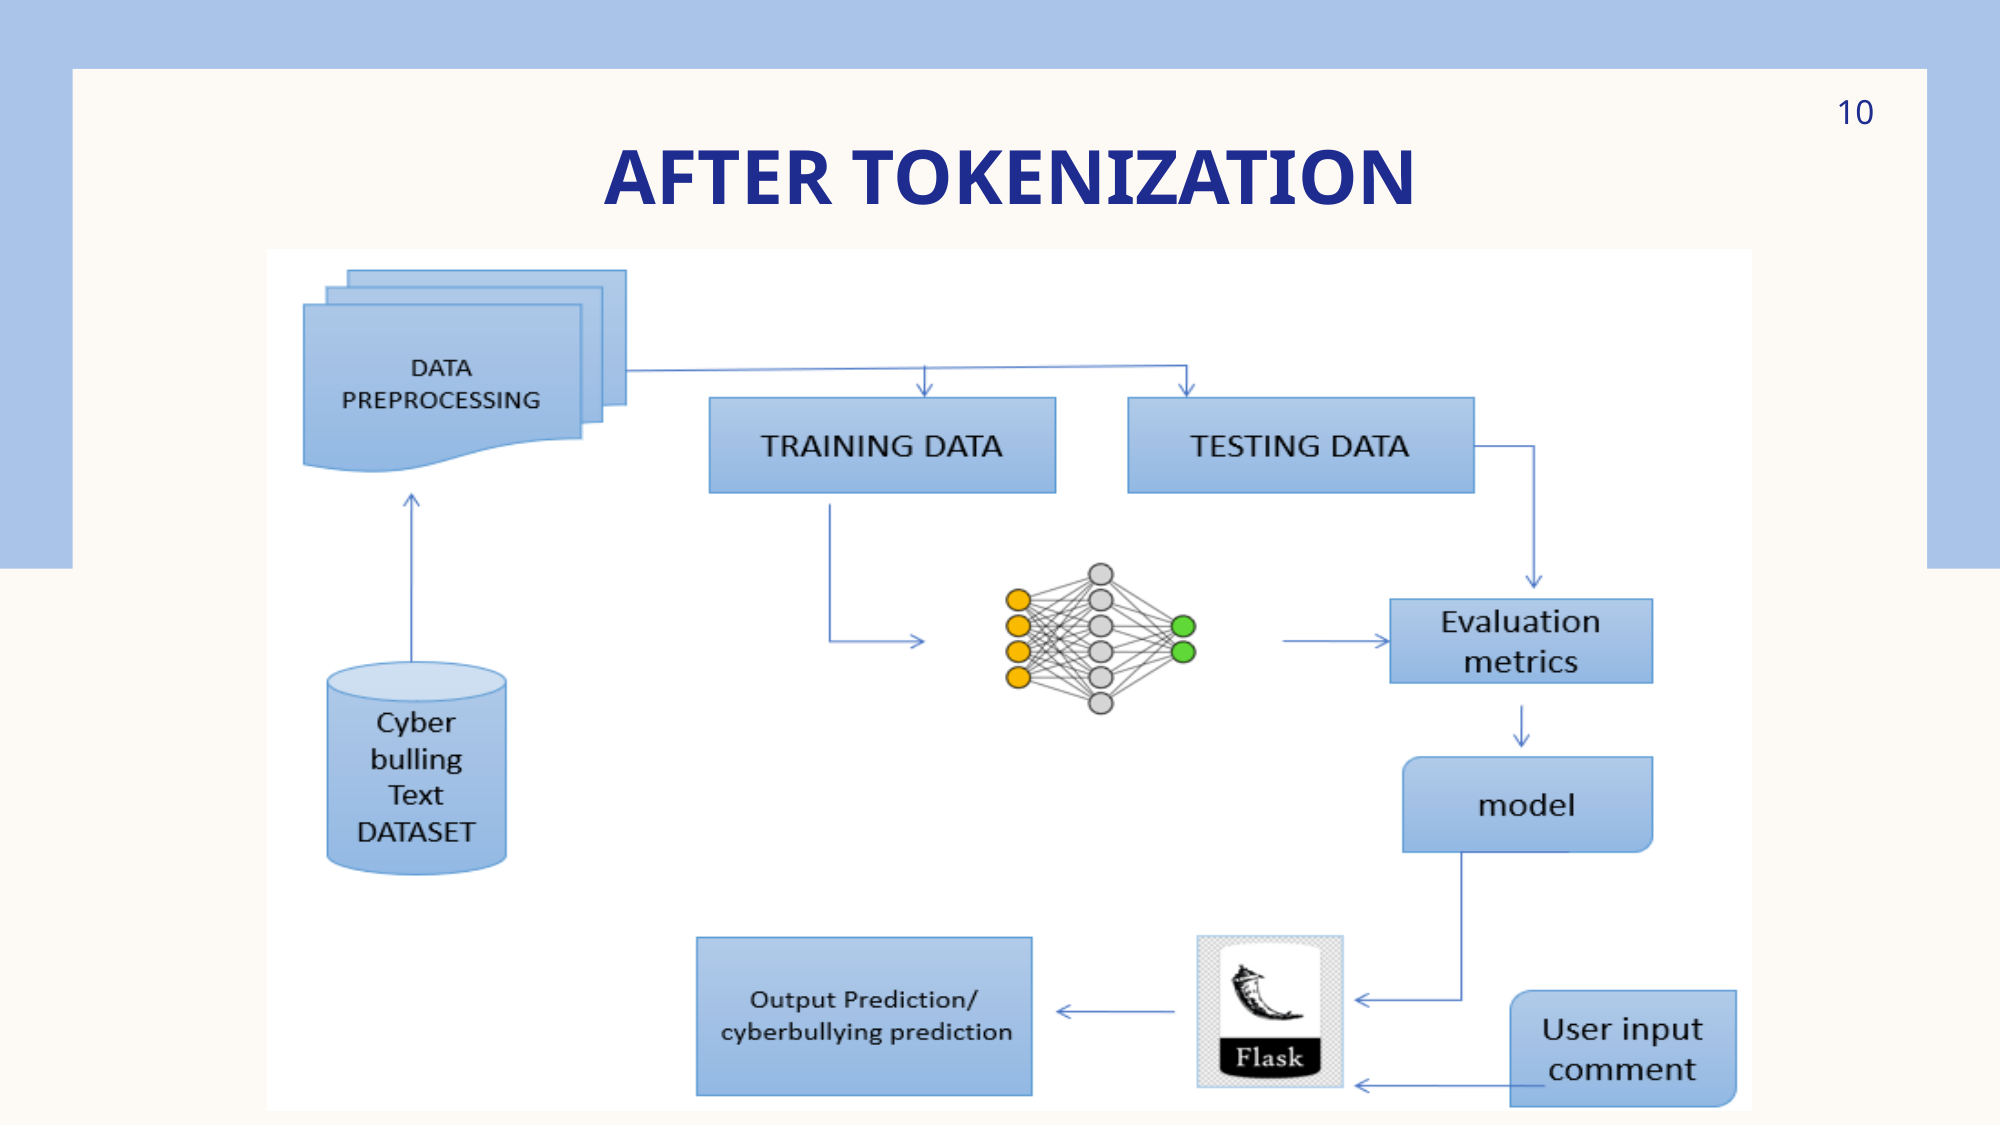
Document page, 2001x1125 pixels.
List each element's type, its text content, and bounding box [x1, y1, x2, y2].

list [267, 249, 1752, 1111]
title AFTER TOKENIZATION [150, 75, 1875, 220]
slide_number 10 [1699, 75, 1875, 153]
